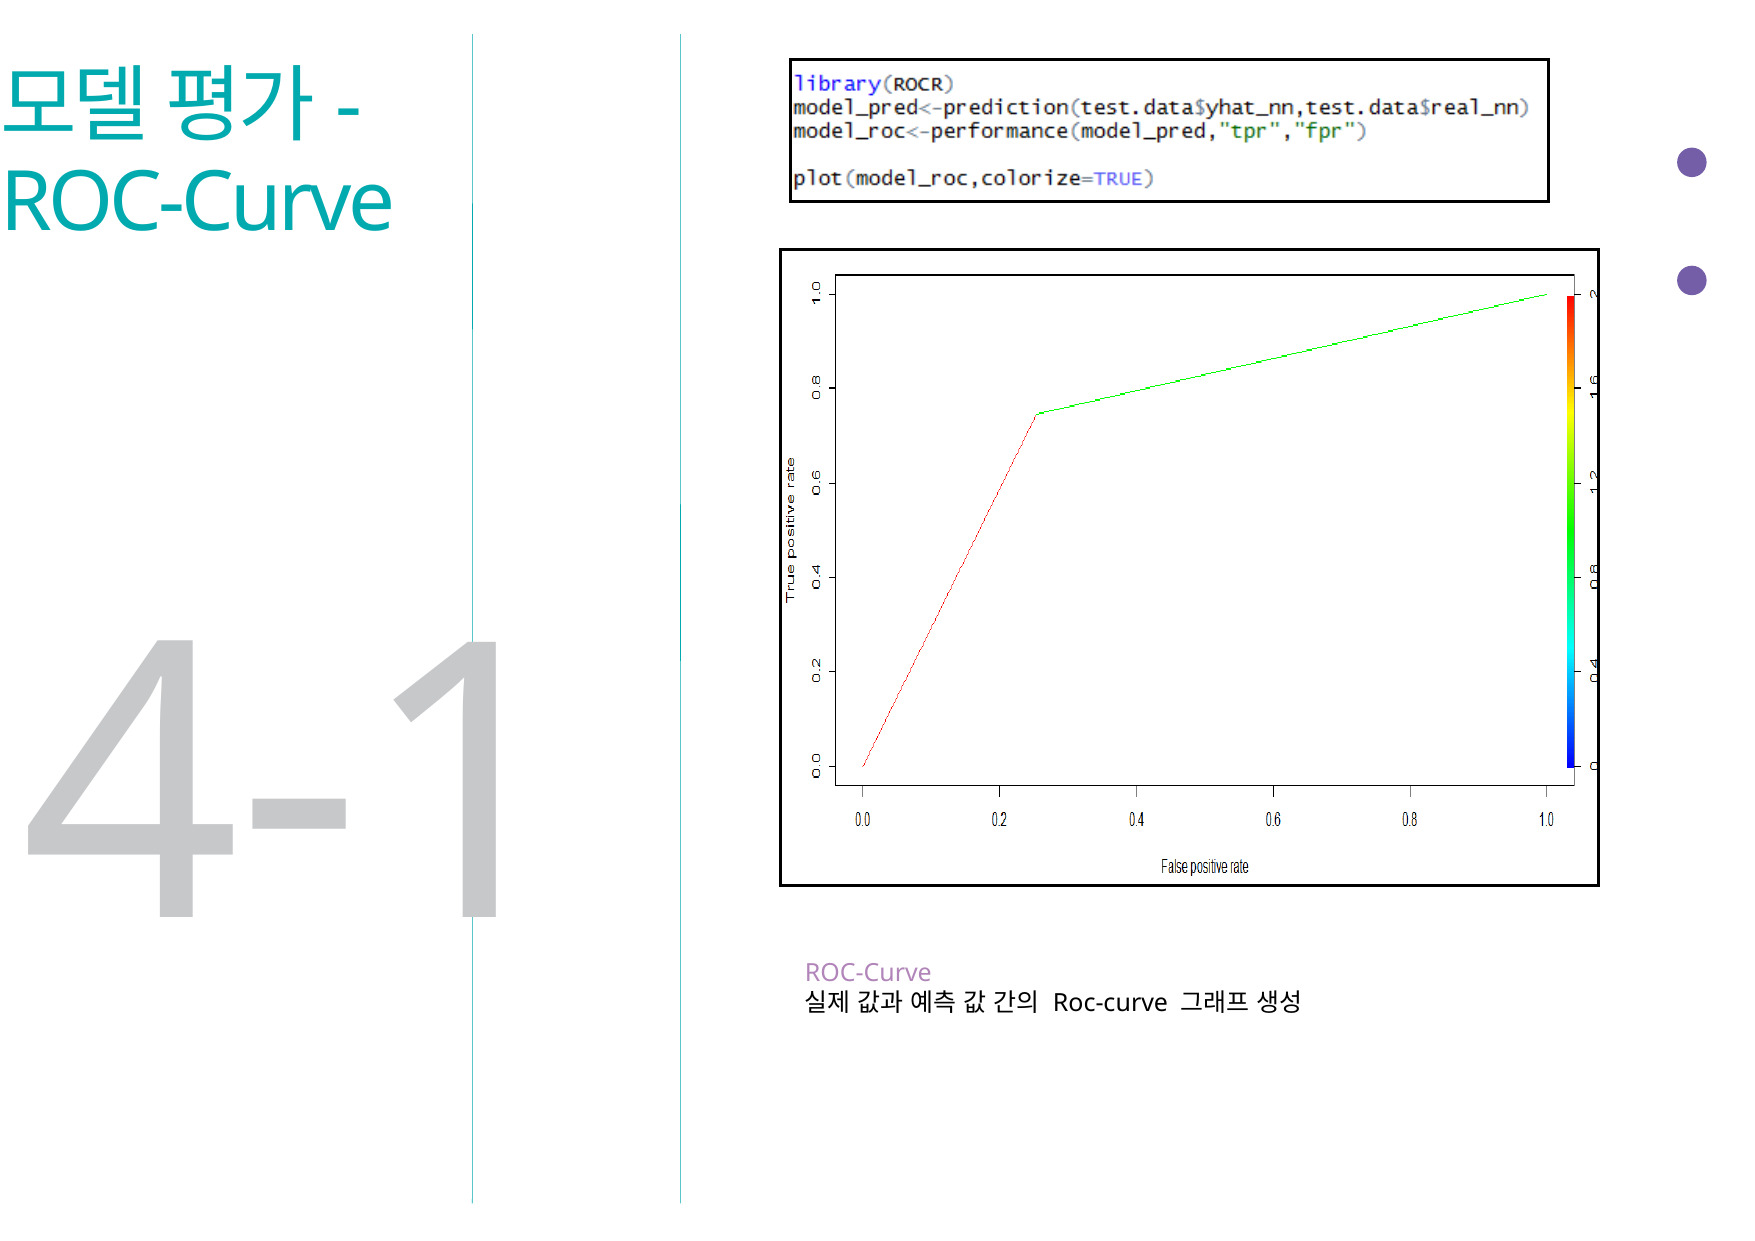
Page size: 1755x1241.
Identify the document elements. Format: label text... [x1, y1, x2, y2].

text_box ROC-Curve 실제 값과 예측 값 간의 Roc-curve 그래프 생성 [790, 949, 1673, 1025]
list 4-1 [20, 609, 757, 1005]
list 모델 평가- ROC-Curve [0, 55, 743, 469]
picture [792, 60, 1548, 201]
picture [781, 250, 1598, 885]
